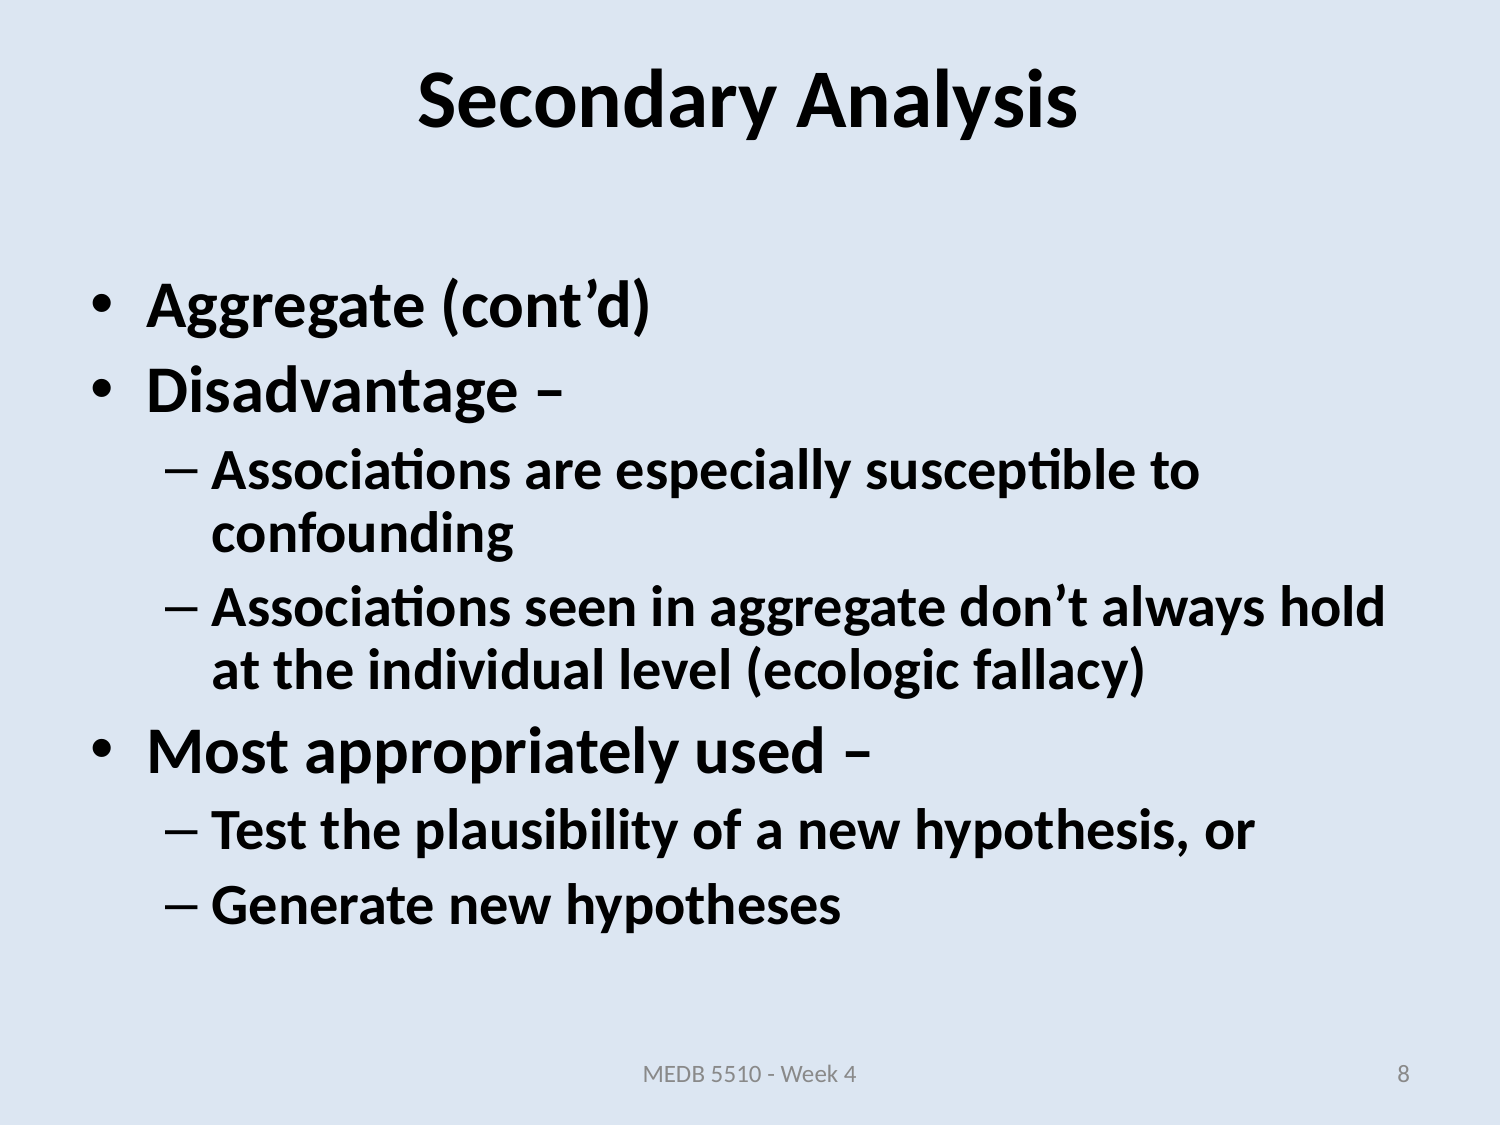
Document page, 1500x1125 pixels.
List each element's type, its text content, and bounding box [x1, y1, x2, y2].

footer MEDB 5510 - Week 4 [512, 1042, 988, 1103]
list Aggregate (cont’d) Disadvantage – Associations are especially susceptible to confounding Associations seen in aggregate don’t always hold at the individual level (ecologic fallacy) Most appropriately used – Test the plausibility of a new hypothesis, or Generate new hypotheses [75, 262, 1425, 1005]
title Secondary Analysis [73, 0, 1424, 188]
slide_number 8 [1074, 1042, 1425, 1103]
